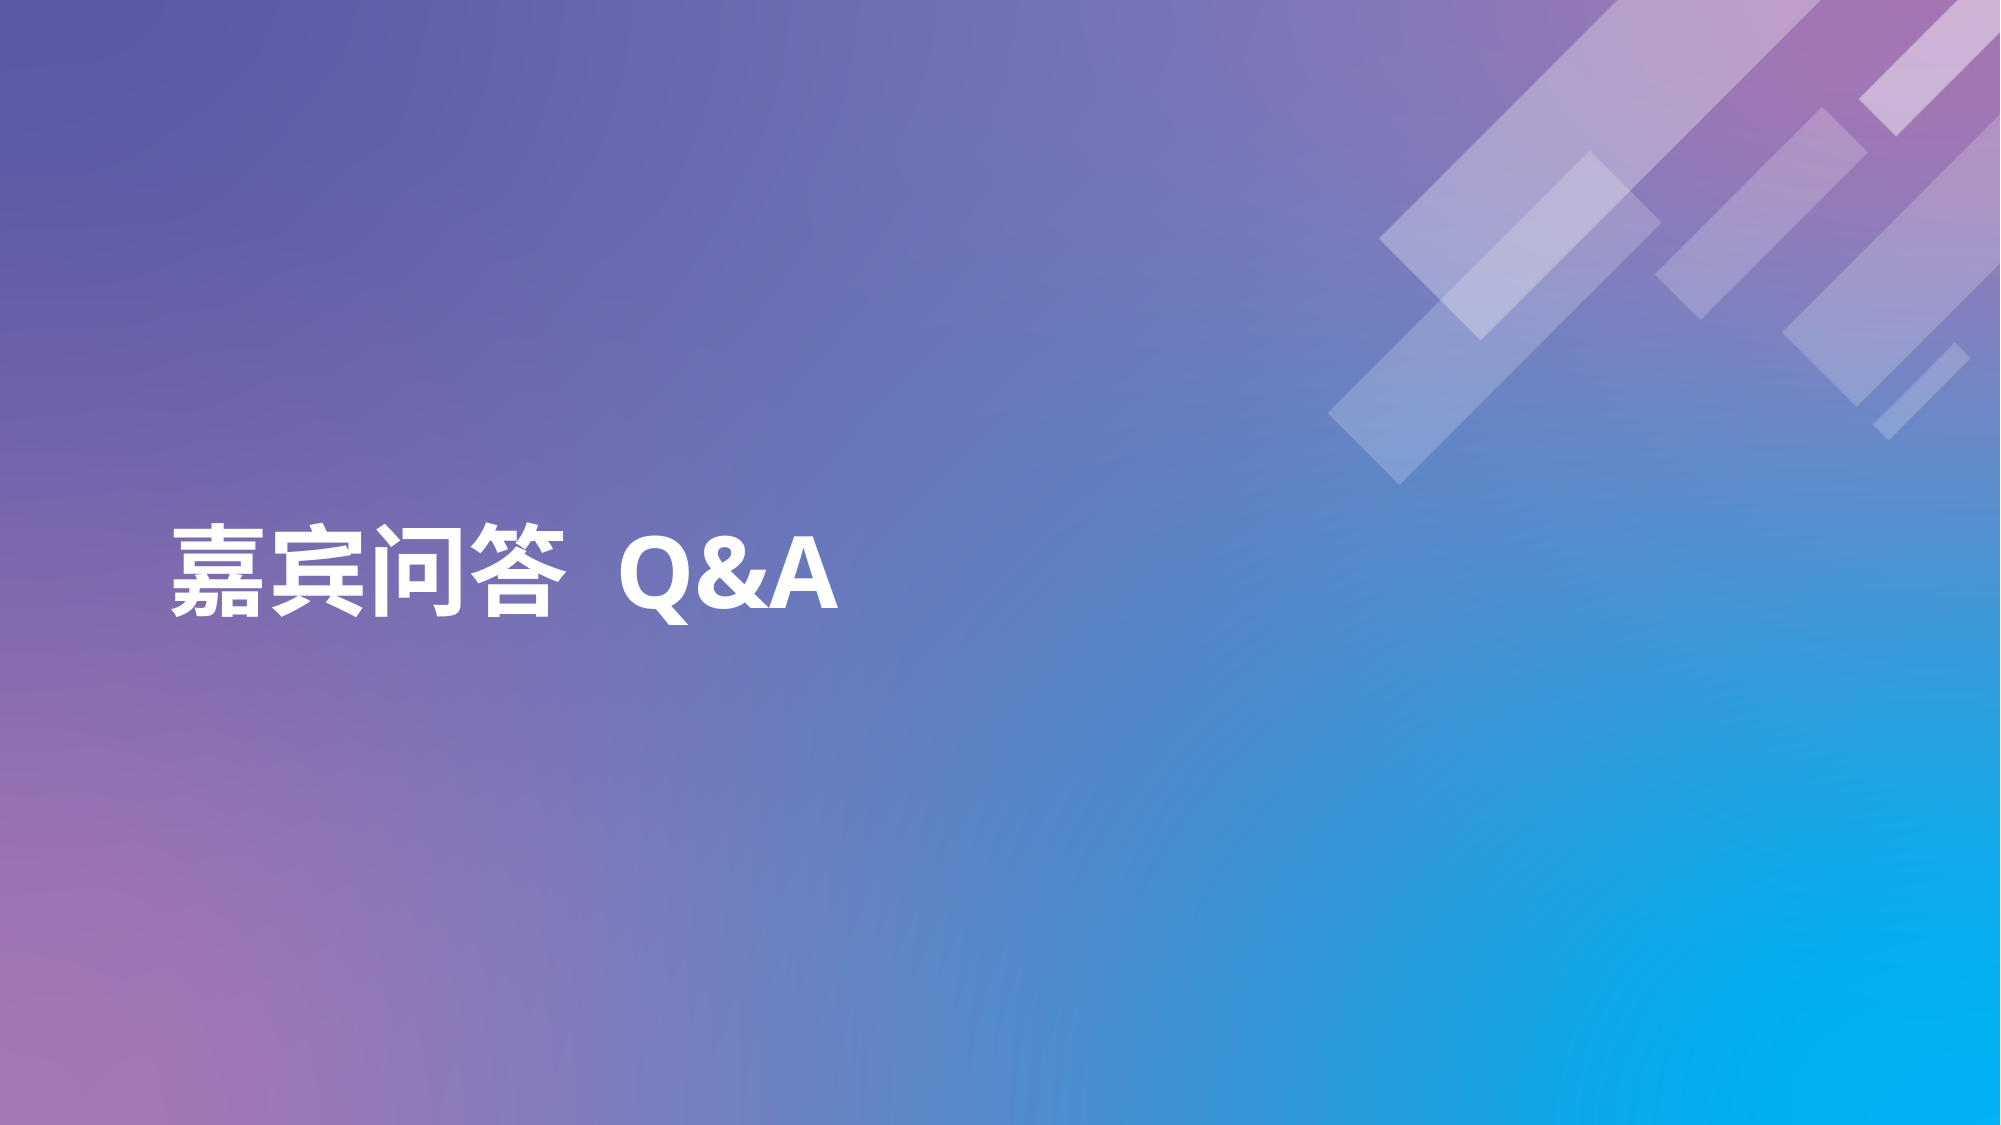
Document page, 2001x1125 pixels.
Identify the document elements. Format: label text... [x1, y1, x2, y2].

text_box 嘉宾问答 Q&A [168, 521, 1003, 592]
picture [0, 0, 2000, 1125]
